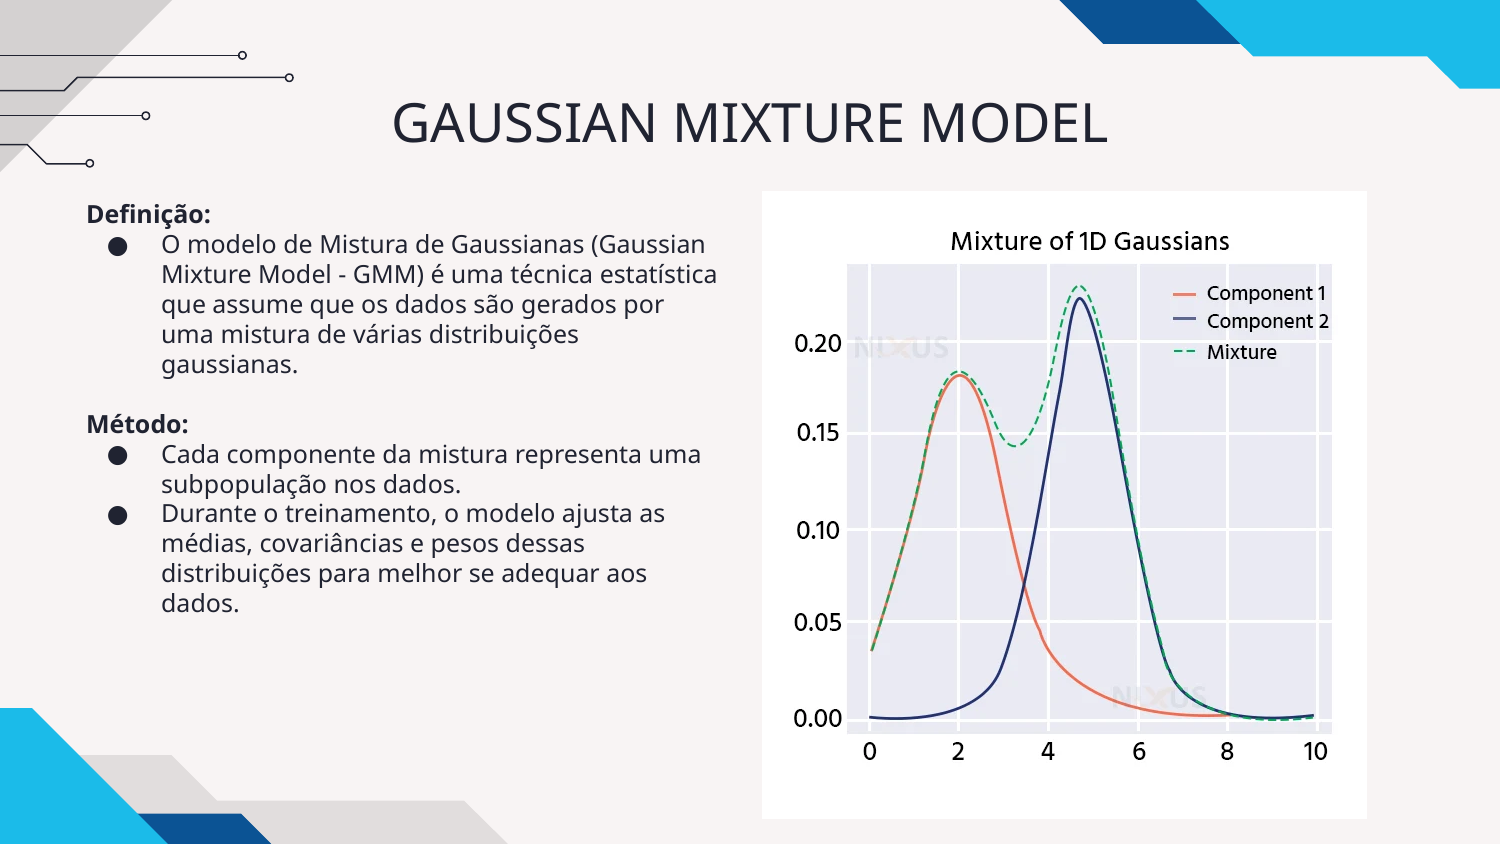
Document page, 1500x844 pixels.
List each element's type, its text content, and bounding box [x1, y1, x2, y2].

picture [762, 191, 1367, 819]
title GAUSSIAN MIXTURE MODEL [118, 72, 1383, 167]
subtitle Definição: O modelo de Mistura de Gaussianas (Gaussian Mixture Model - GMM) é uma técnica estatística que assume que os dados são gerados por uma mistura de várias distribuições gaussianas. Método: Cada componente da mistura representa uma subpopulação nos dados. Durante o treinamento, o modelo ajusta as médias, covariâncias e pesos dessas distribuições para melhor se adequar aos dados. [70, 183, 738, 809]
